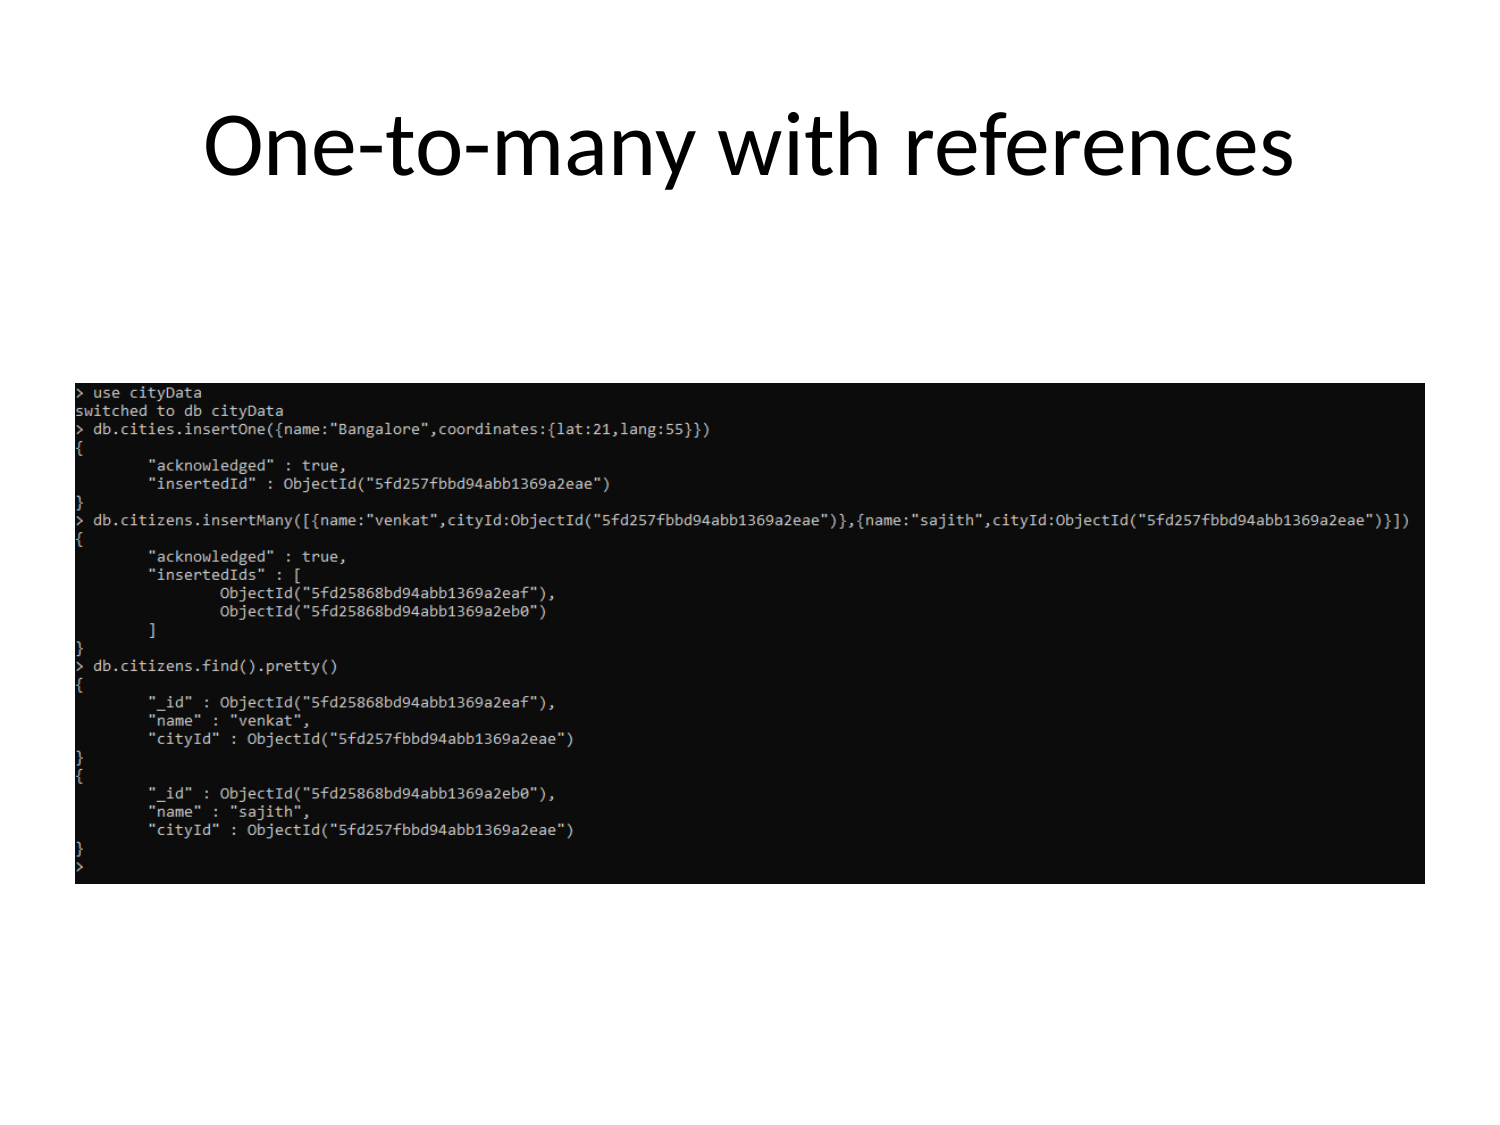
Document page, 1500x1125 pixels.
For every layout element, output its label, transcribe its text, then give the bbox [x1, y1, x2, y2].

title One-to-many with references [75, 45, 1425, 233]
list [74, 383, 1426, 884]
